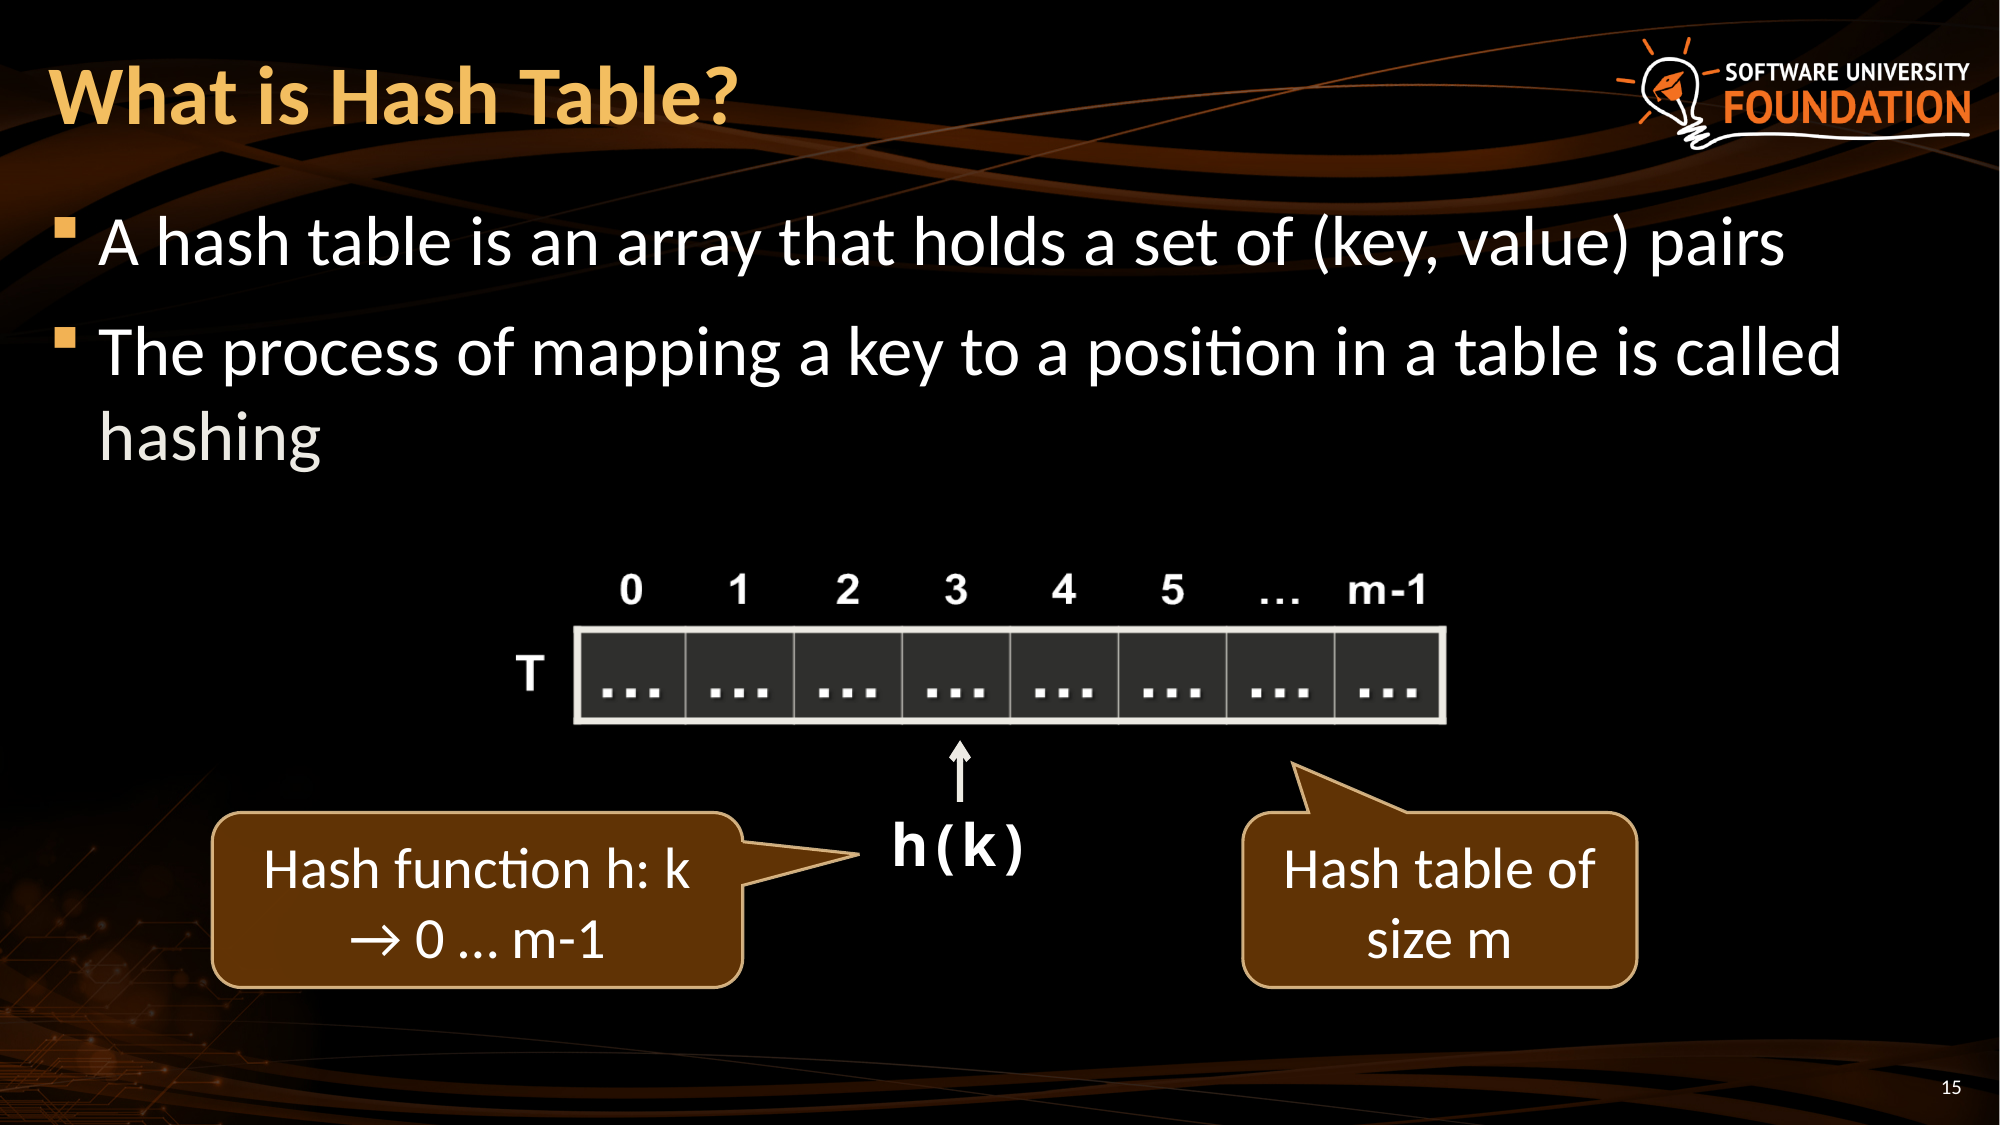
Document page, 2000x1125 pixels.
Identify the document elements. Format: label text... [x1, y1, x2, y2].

title What is Hash Table? [30, 6, 1602, 189]
picture [0, 0, 2000, 1125]
slide_number 15 [1897, 1070, 1968, 1103]
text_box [212, 549, 1637, 988]
list A hash table is an array that holds a set of (key, value) pairs The process of mapping a key to a position in a table is called hashing [31, 188, 1968, 1103]
